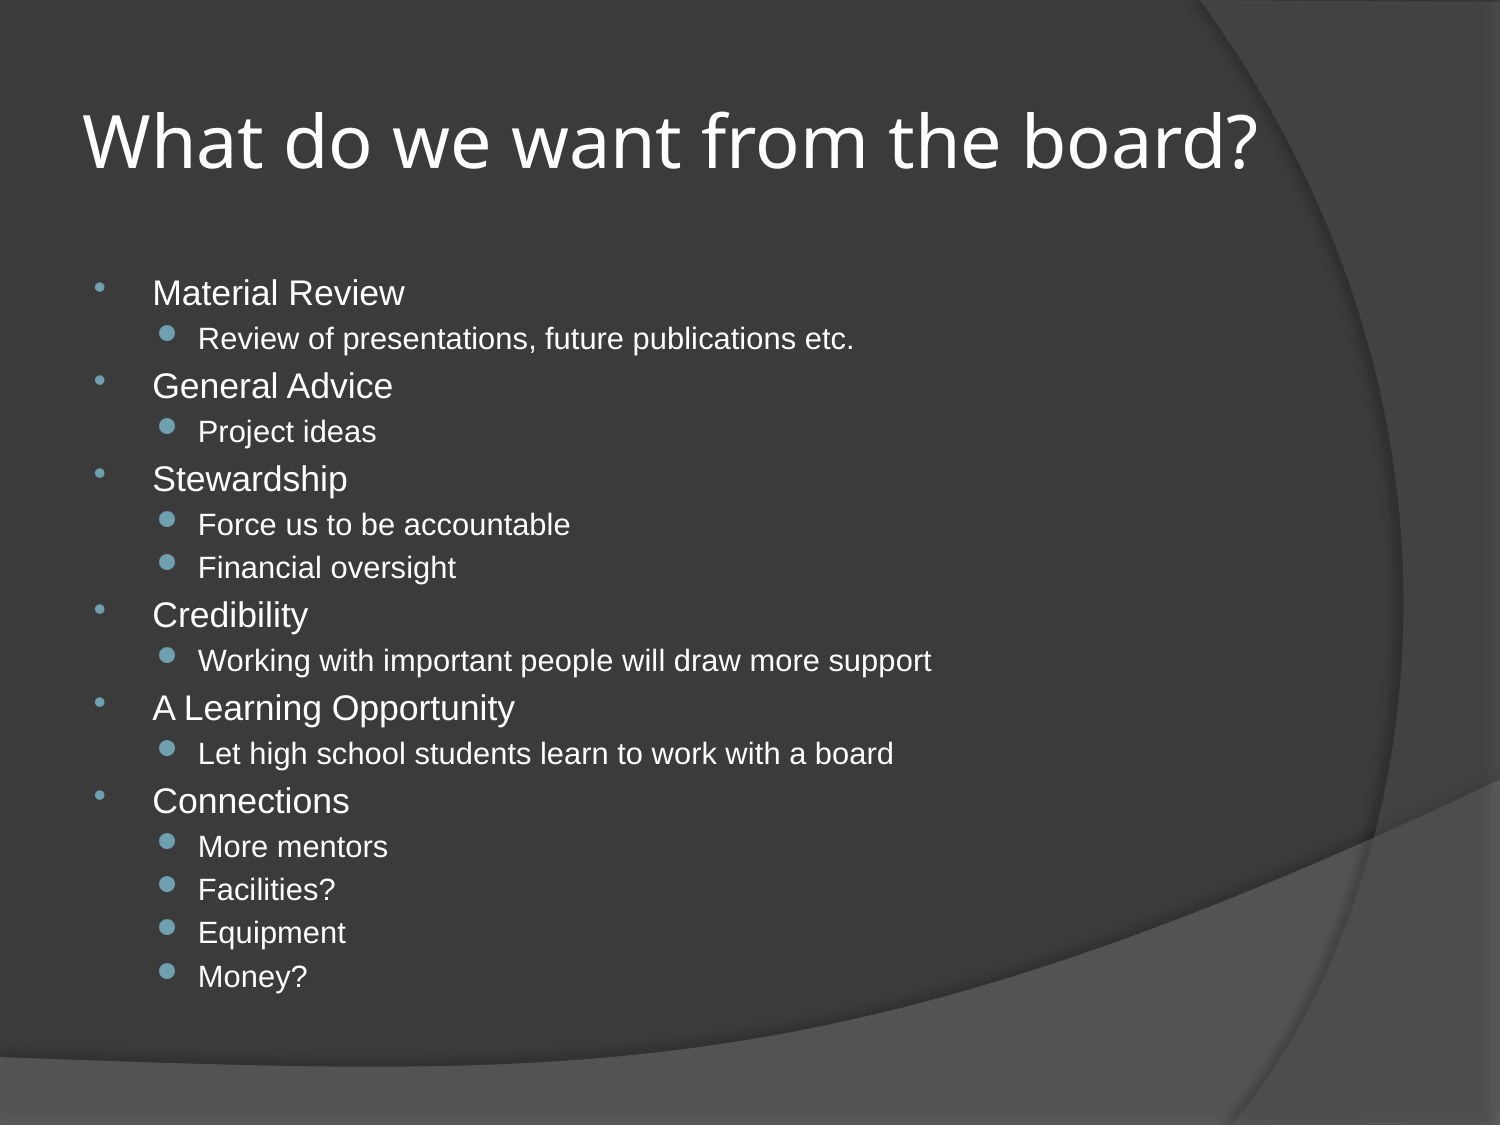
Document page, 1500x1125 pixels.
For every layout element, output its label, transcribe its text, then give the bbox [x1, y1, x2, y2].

list Material Review Review of presentations, future publications etc. General Advice Project ideas Stewardship Force us to be accountable Financial oversight Credibility Working with important people will draw more support A Learning Opportunity Let high school students learn to work with a board Connections More mentors Facilities? Equipment Money? [75, 262, 1300, 1005]
title What do we want from the board? [75, 45, 1300, 233]
